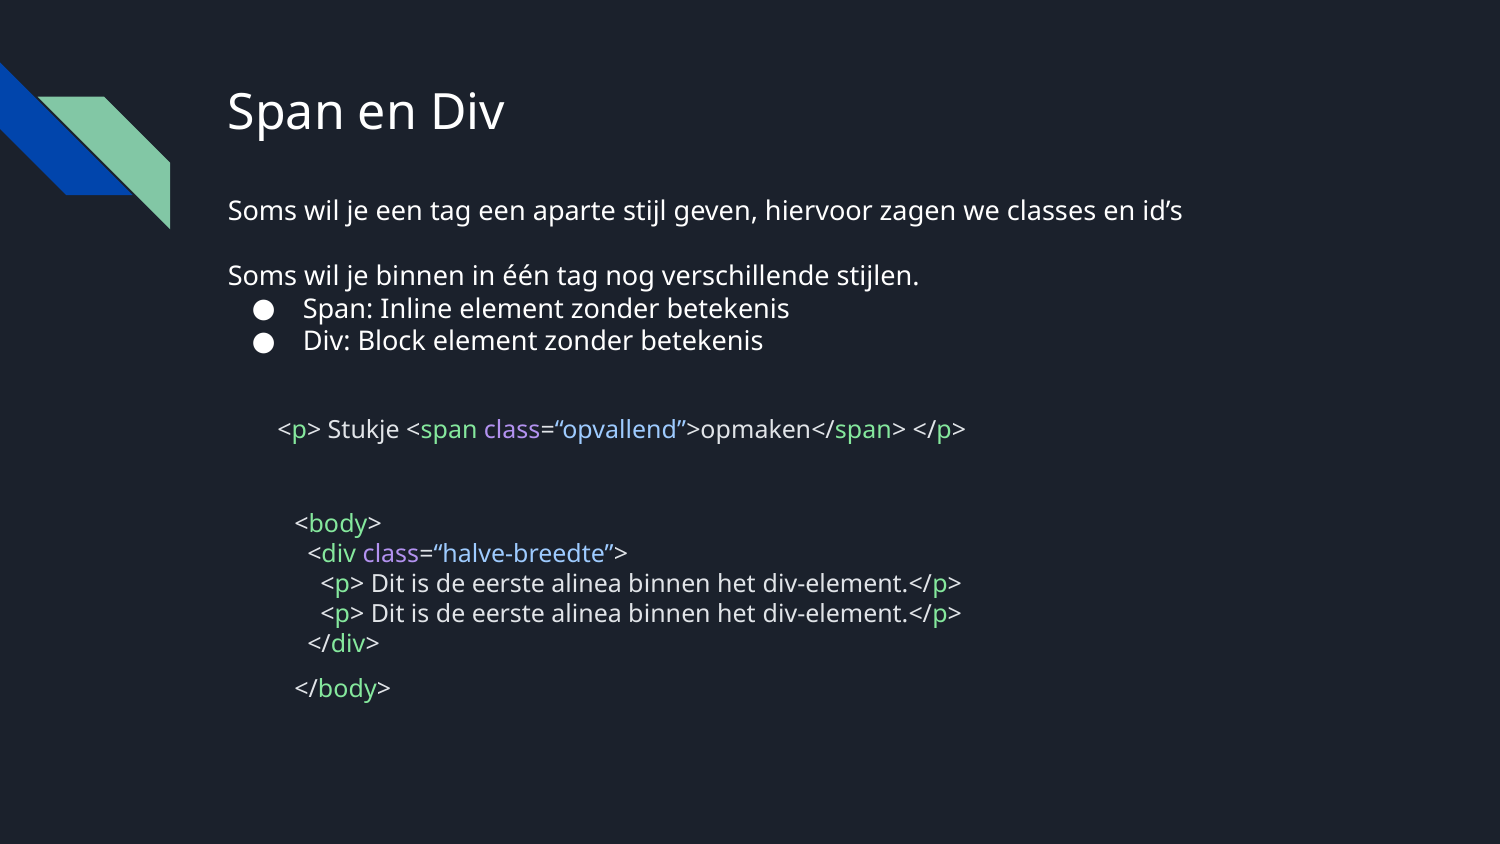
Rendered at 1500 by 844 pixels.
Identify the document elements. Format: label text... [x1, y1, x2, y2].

text_box <p> Stukje <span class=“opvallend”>opmaken</span> </p> [262, 383, 1172, 475]
text_box Soms wil je een tag een aparte stijl geven, hiervoor zagen we classes en id’s Soms wil je binnen in één tag nog verschillende stijlen. Span: Inline element zonder betekenis Div: Block element zonder betekenis [212, 178, 1400, 707]
title Span en Div [212, 64, 1368, 178]
text_box <body> <div class=“halve-breedte”> <p> Dit is de eerste alinea binnen het div-element.</p> <p> Dit is de eerste alinea binnen het div-element.</p> </div> </body> [279, 492, 1221, 798]
